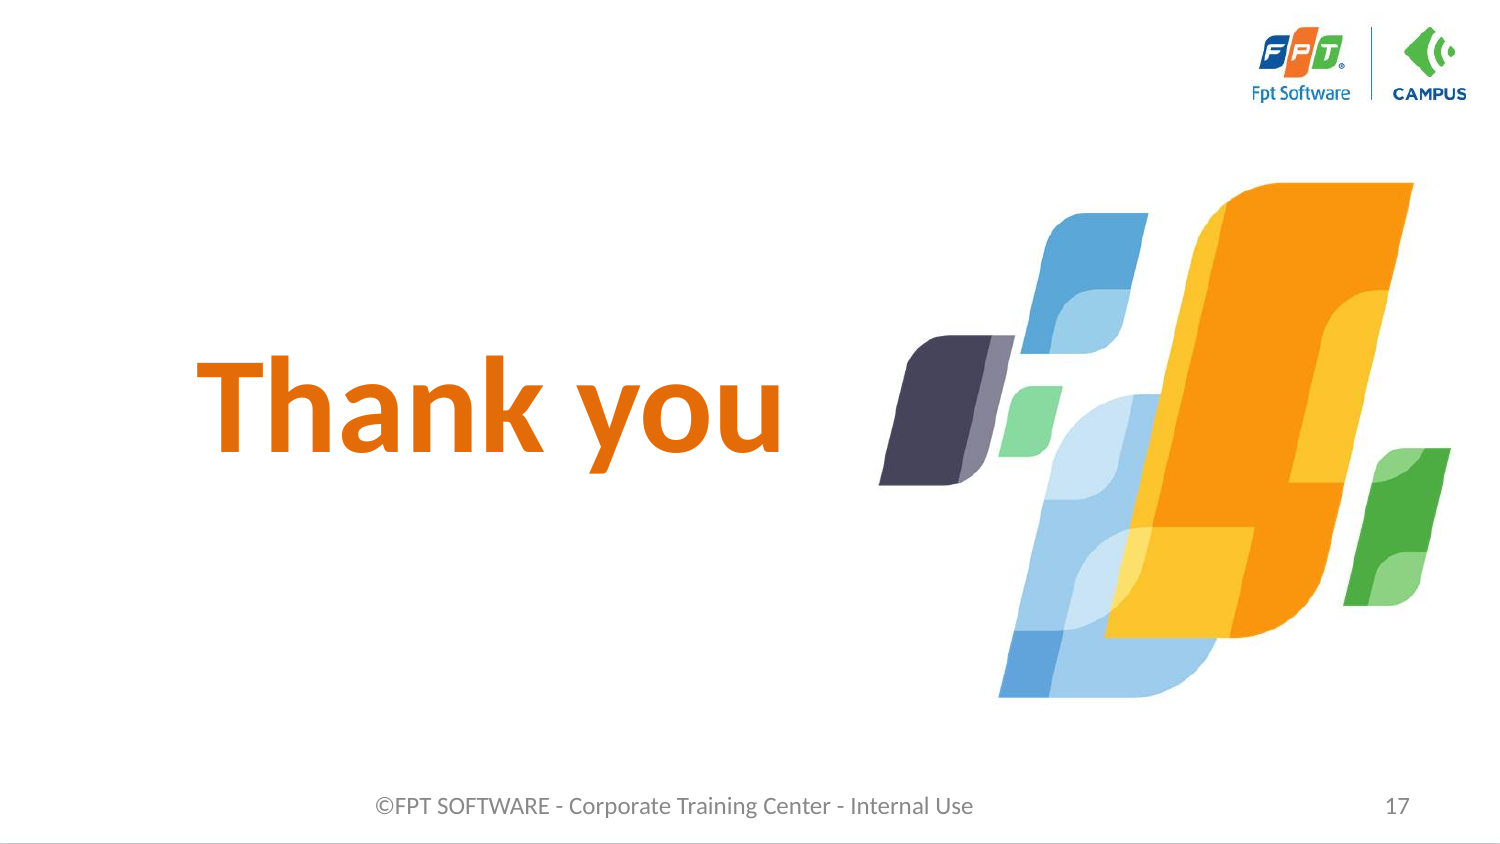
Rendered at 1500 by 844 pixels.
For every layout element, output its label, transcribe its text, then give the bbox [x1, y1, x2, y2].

picture [0, 0, 1500, 844]
slide_number ‹#› [1074, 782, 1425, 827]
footer ©FPT SOFTWARE - Corporate Training Center - Internal Use [306, 782, 1043, 827]
title Thank you [72, 341, 912, 453]
